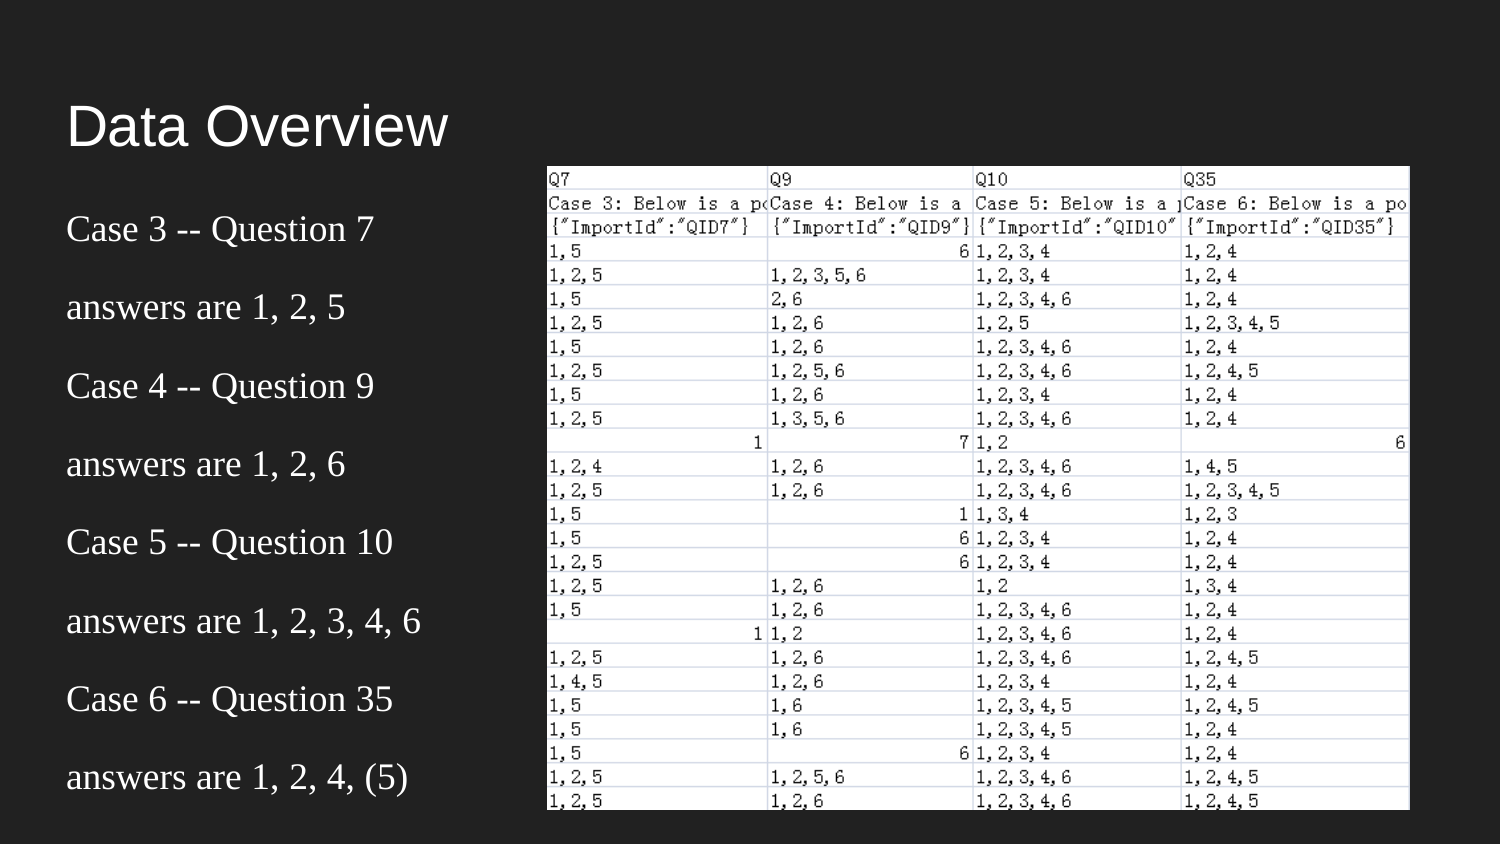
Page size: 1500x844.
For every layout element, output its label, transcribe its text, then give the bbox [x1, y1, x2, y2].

list Case 3 -- Question 7 answers are 1, 2, 5 Case 4 -- Question 9 answers are 1, 2, 6 Case 5 -- Question 10 answers are 1, 2, 3, 4, 6 Case 6 -- Question 35 answers are 1, 2, 4, (5) [51, 189, 548, 836]
picture [546, 166, 1411, 810]
title Data Overview [51, 72, 1449, 167]
